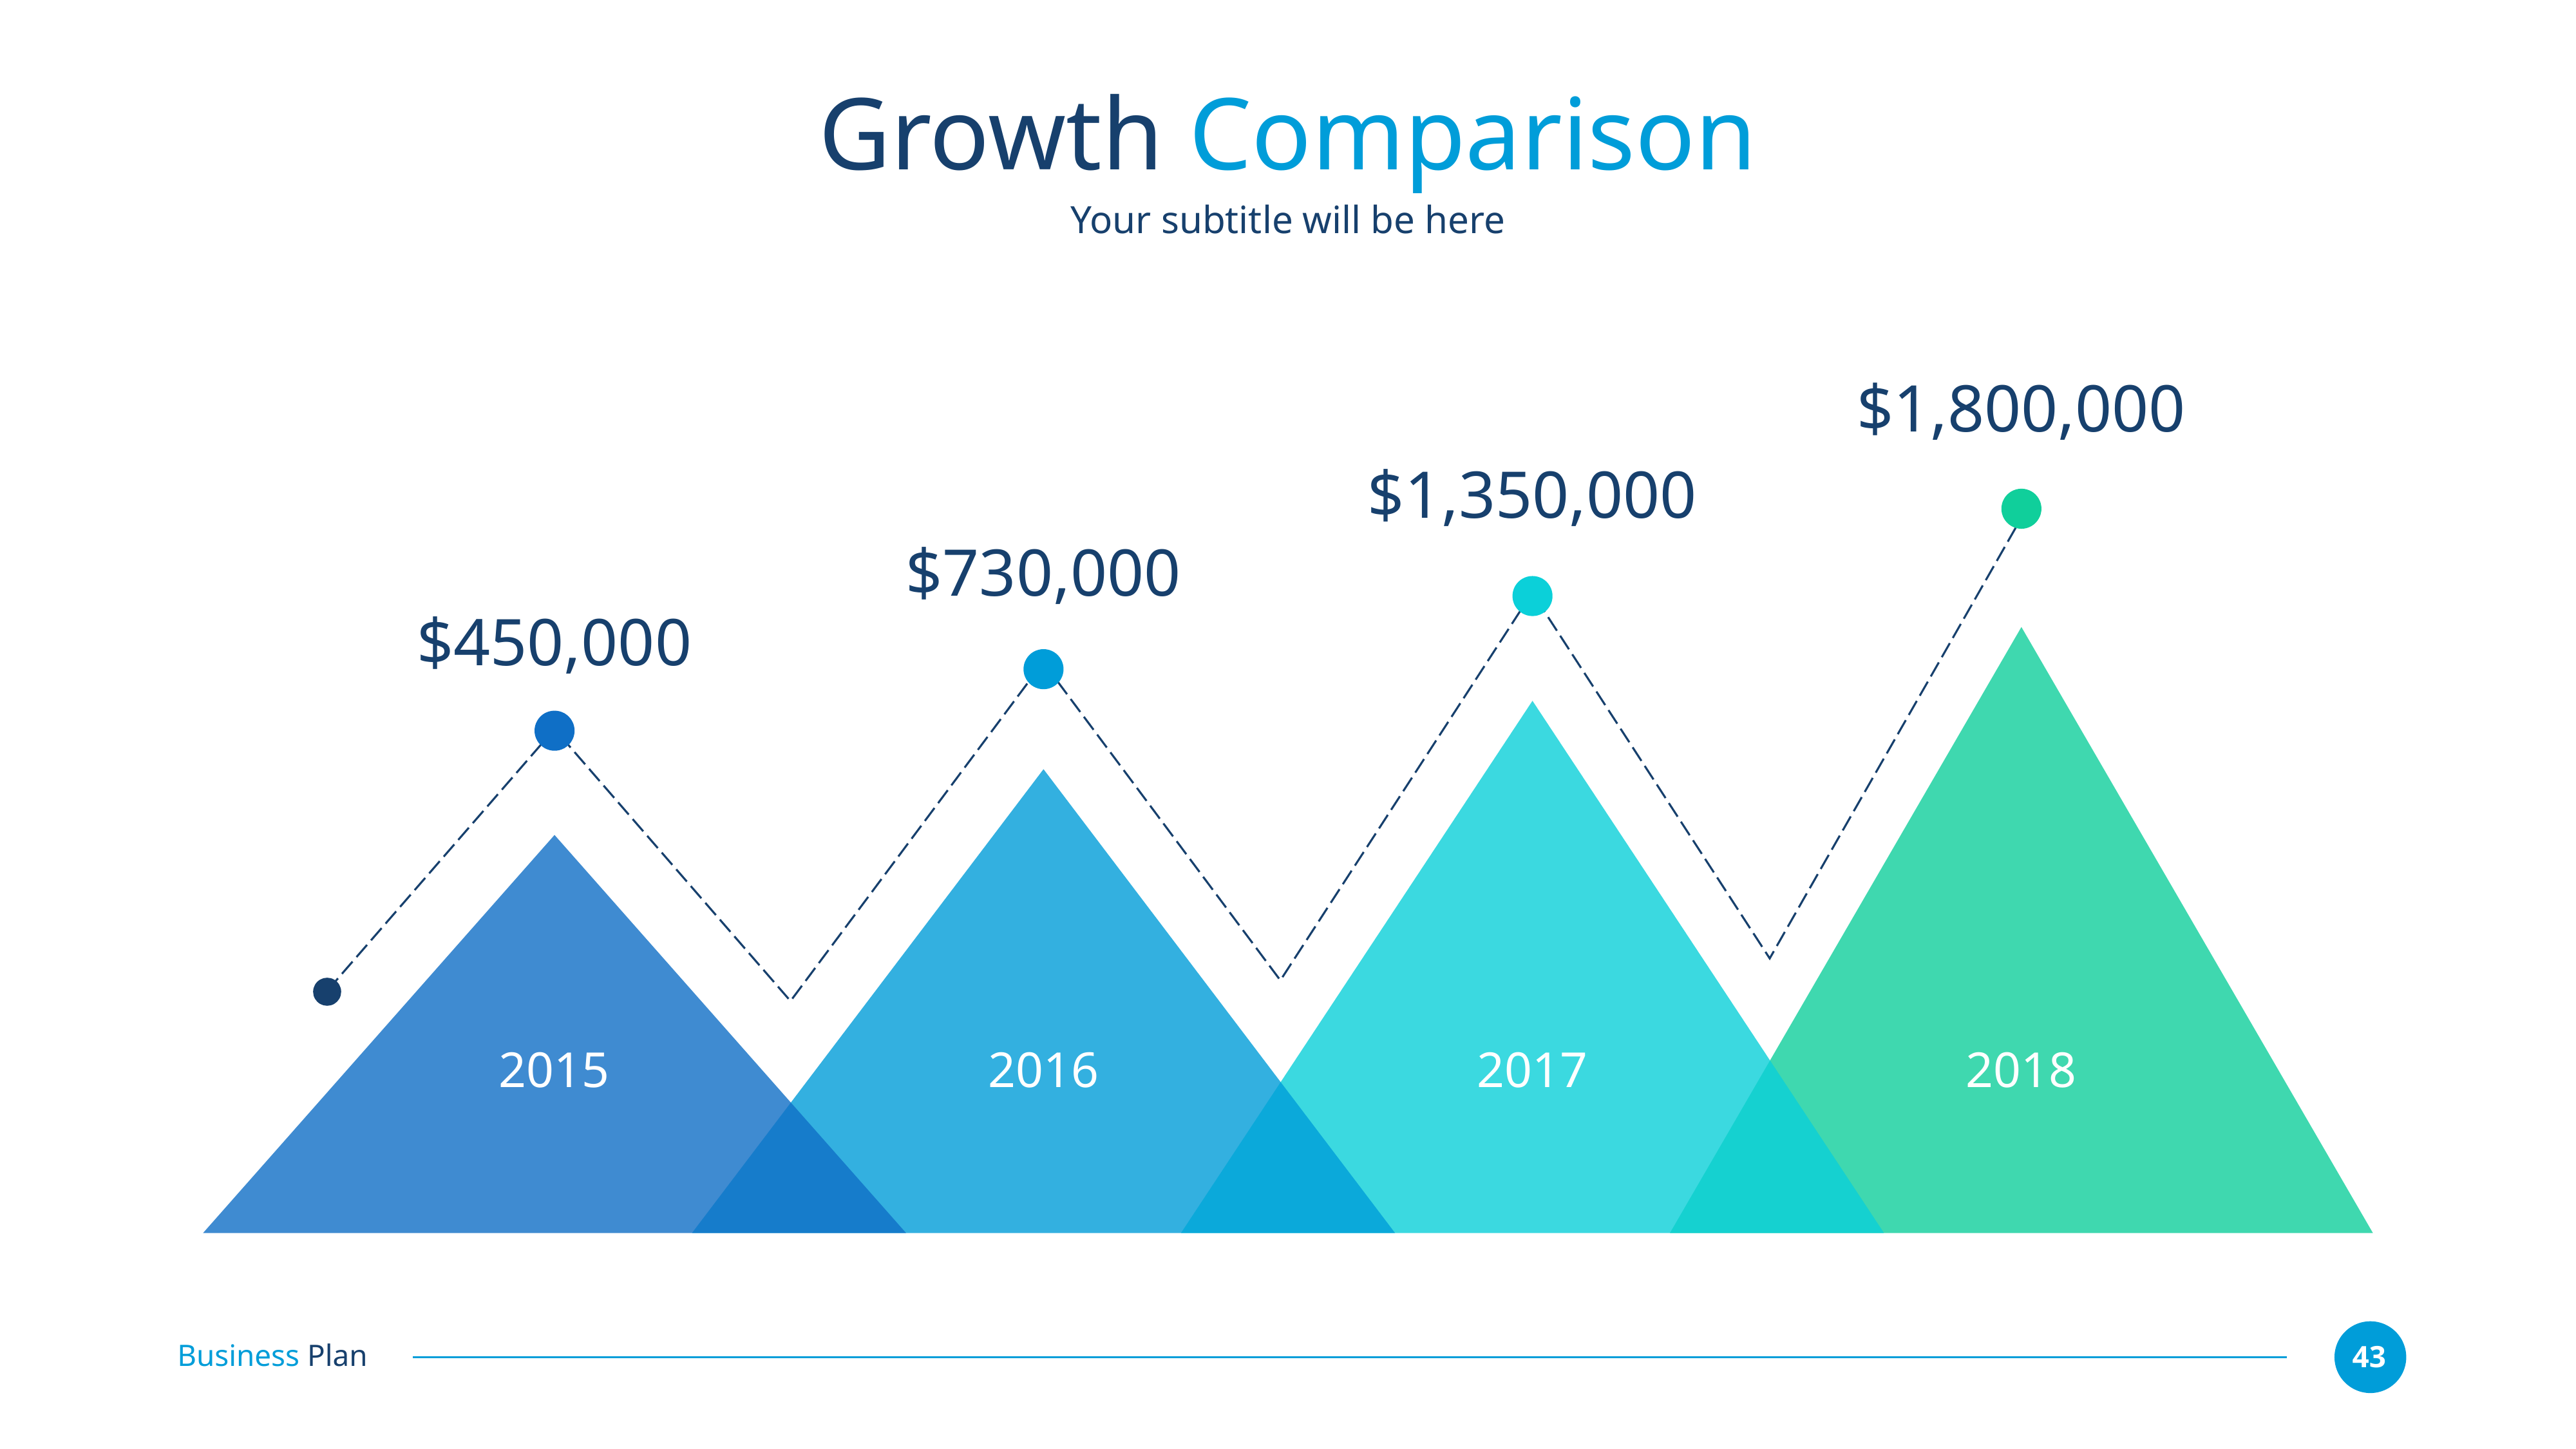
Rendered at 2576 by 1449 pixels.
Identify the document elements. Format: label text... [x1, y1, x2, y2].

text_box [535, 710, 575, 751]
text_box $450,000 [377, 601, 732, 680]
text_box $1,350,000 [1354, 453, 1710, 533]
text_box [336, 521, 2016, 1001]
text_box [1512, 576, 1553, 616]
text_box 2018 [1905, 1039, 2138, 1098]
text_box 2015 [438, 1039, 671, 1098]
text_box [203, 909, 906, 1233]
text_box 2017 [1416, 1039, 1649, 1098]
text_box 2016 [927, 1039, 1160, 1098]
text_box [2001, 488, 2041, 529]
list Your subtitle will be here [177, 196, 2399, 243]
text_box $730,000 [866, 531, 1222, 610]
text_box [1770, 627, 2373, 1233]
text_box [1281, 701, 1884, 1233]
text_box $1,800,000 [1844, 367, 2199, 446]
text_box [791, 787, 1396, 1233]
title Growth Comparison [177, 70, 2399, 193]
text_box [313, 978, 341, 1006]
text_box [1023, 649, 1064, 690]
